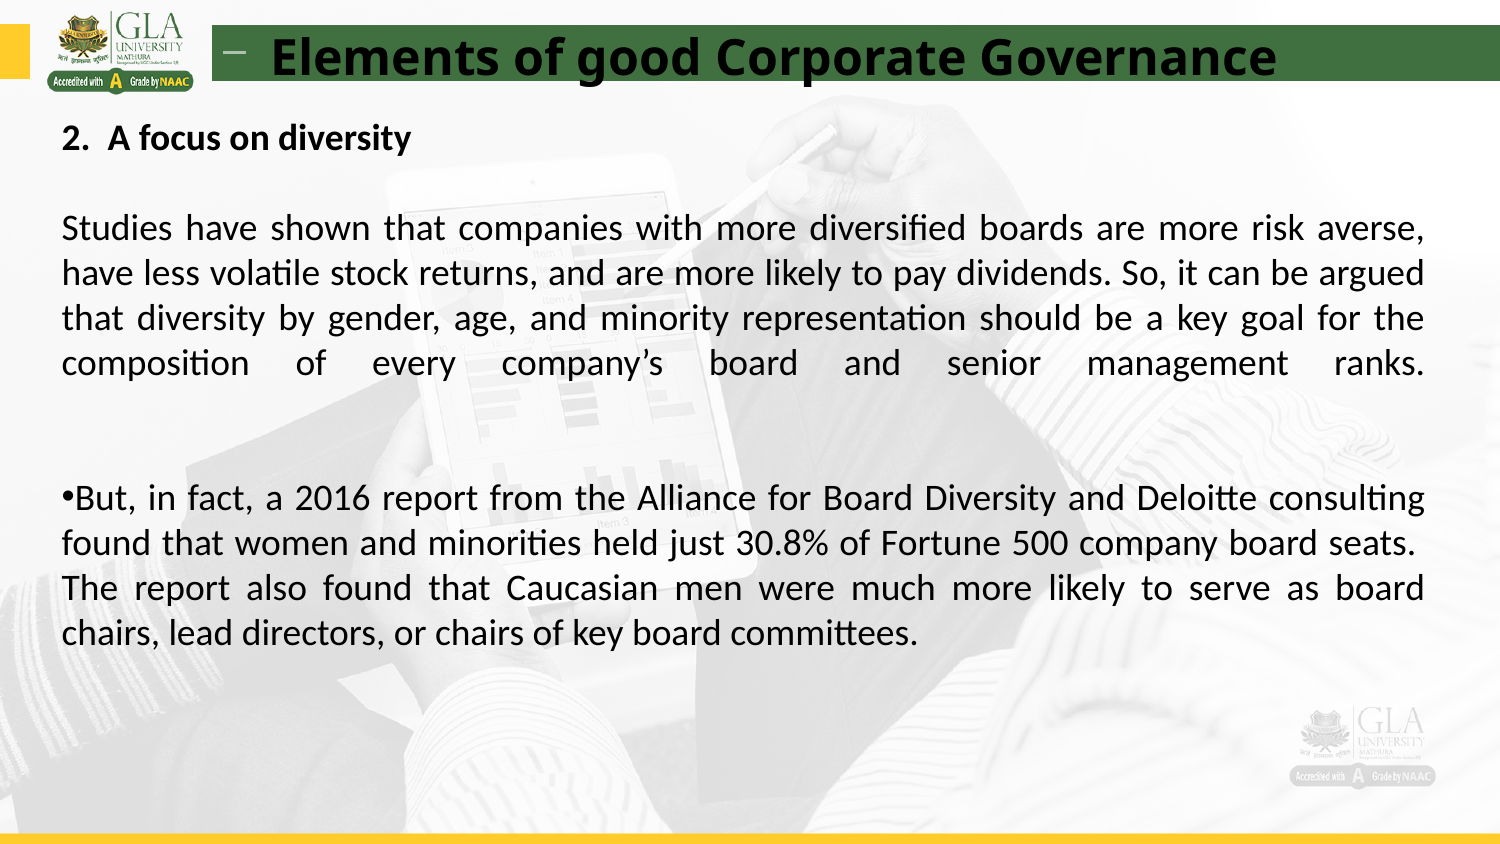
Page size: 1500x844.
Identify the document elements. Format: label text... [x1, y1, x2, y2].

text_box 2. A focus on diversity Studies have shown that companies with more diversified boards are more risk averse, have less volatile stock returns, and are more likely to pay dividends. So, it can be argued that diversity by gender, age, and minority representation should be a key goal for the composition of every company’s board and senior management ranks. But, in fact, a 2016 report from the Alliance for Board Diversity and Deloitte consulting found that women and minorities held just 30.8% of Fortune 500 company board seats. The report also found that Caucasian men were much more likely to serve as board chairs, lead directors, or chairs of key board committees. [46, 105, 1442, 661]
picture [0, 0, 1500, 844]
text_box Elements of good Corporate Governance [255, 17, 1293, 93]
text_box [152, 562, 750, 623]
